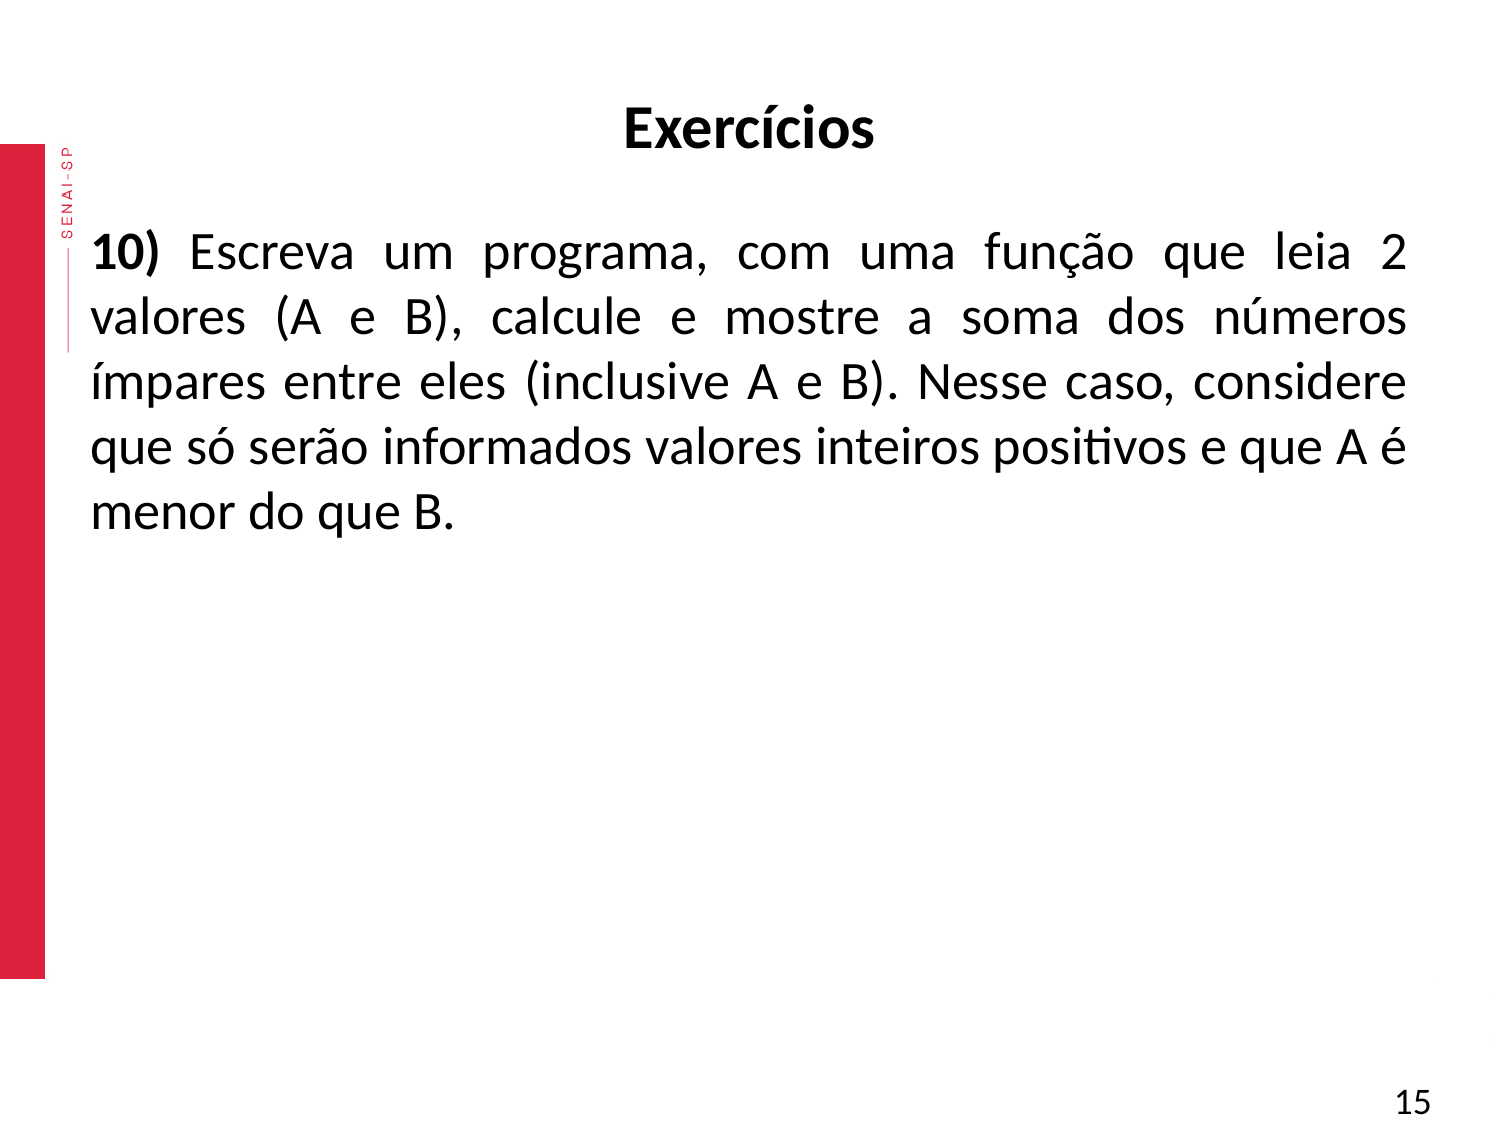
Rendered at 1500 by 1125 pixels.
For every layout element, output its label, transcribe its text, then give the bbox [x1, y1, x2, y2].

picture [0, 0, 1500, 1125]
text_box Exercícios [74, 78, 1425, 171]
slide_number ‹#› [1096, 1069, 1447, 1125]
text_box 10) Escreva um programa, com uma função que leia 2 valores (A e B), calcule e mostre a soma dos números ímpares entre eles (inclusive A e B). Nesse caso, considere que só serão informados valores inteiros positivos e que A é menor do que B. [74, 208, 1425, 1013]
